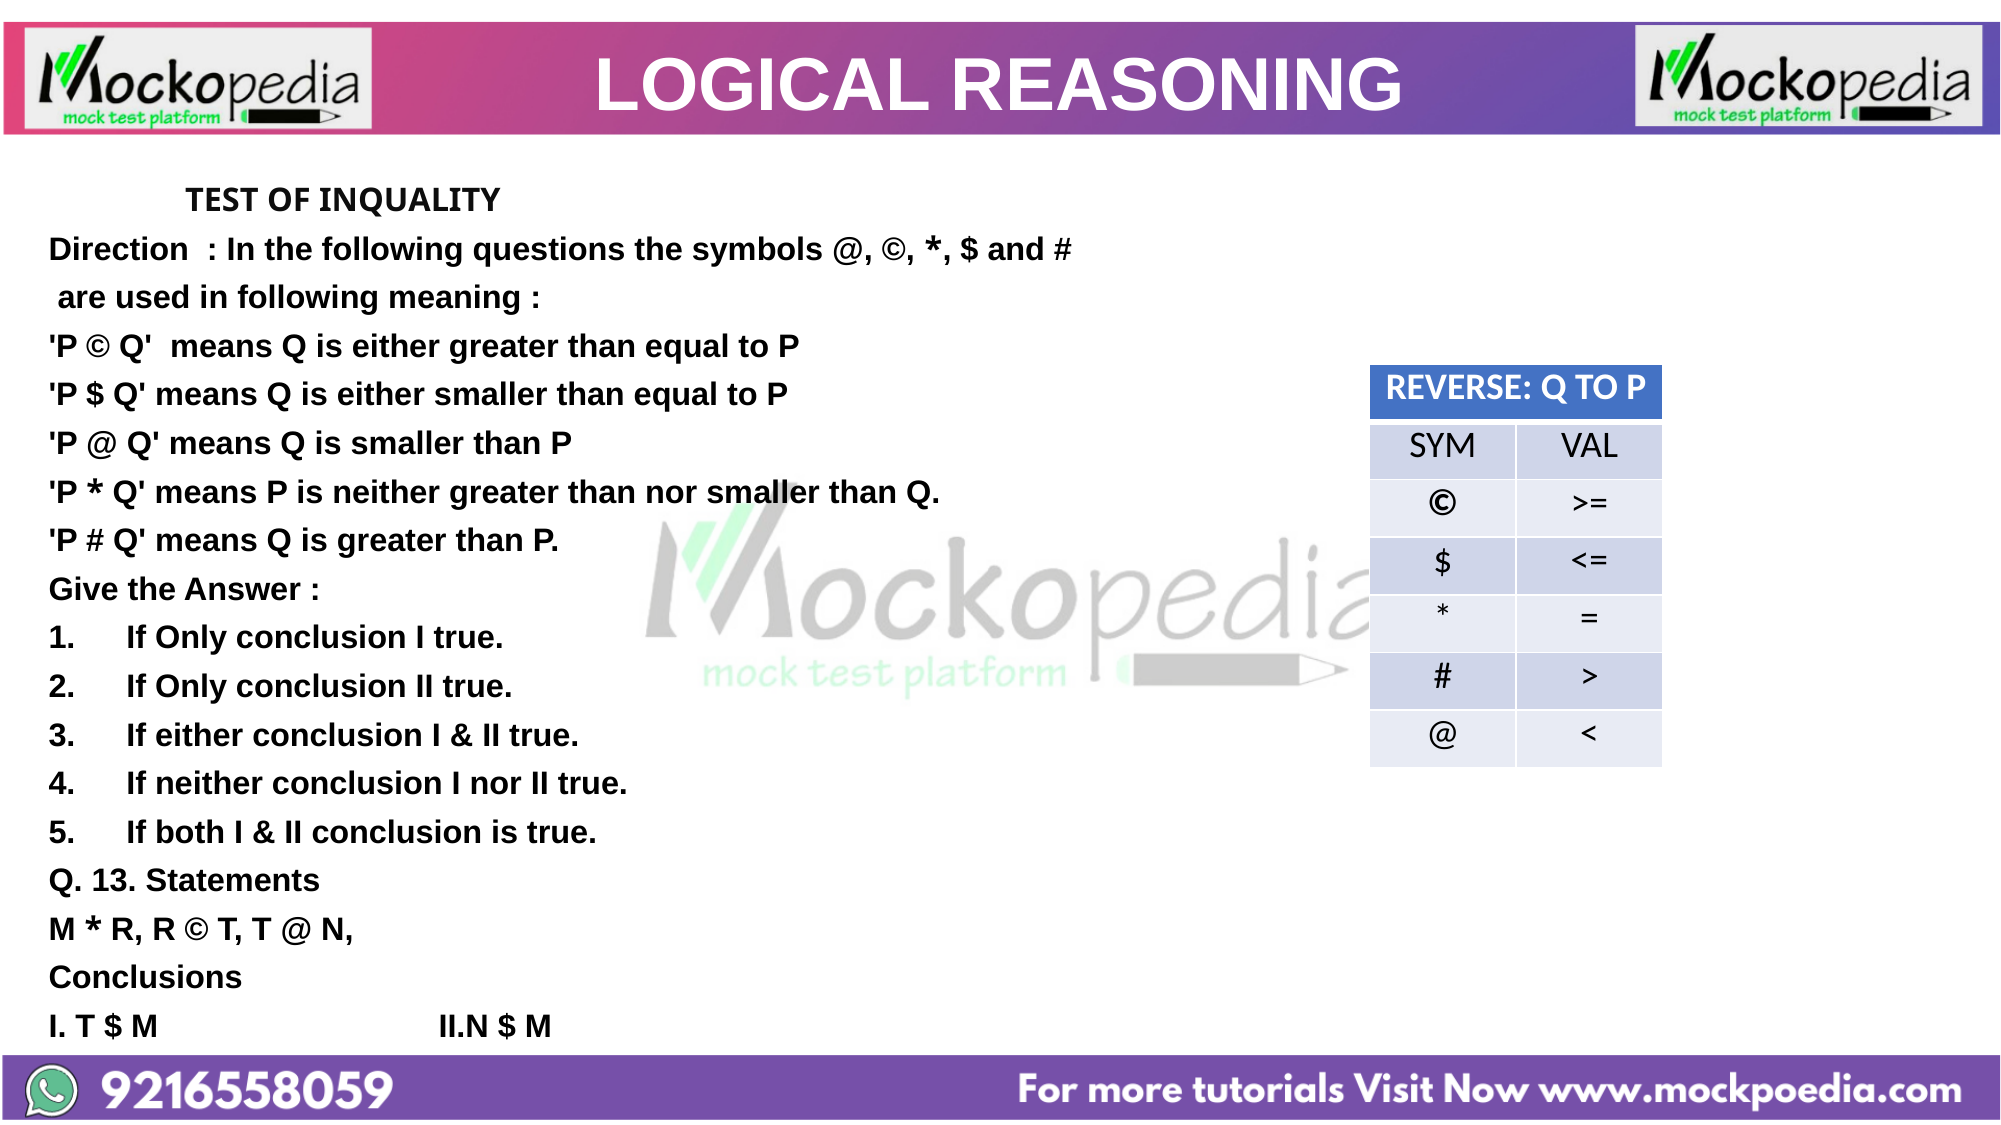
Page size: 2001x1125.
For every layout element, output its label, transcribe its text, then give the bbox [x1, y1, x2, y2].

table_cell VAL [1517, 425, 1662, 479]
table_cell = [1517, 596, 1662, 652]
table_cell @ [1370, 711, 1515, 767]
table_cell >= [1517, 480, 1662, 536]
table_cell * [1370, 596, 1515, 652]
table_header REVERSE: Q TO P [1370, 365, 1662, 419]
list TEST OF INQUALITY Direction : In the following questions the symbols @, ©, *, $ and # are used in following meaning : 'P © Q' means Q is either greater than equal to P 'P $ Q' means Q is either smaller than equal to P 'P @ Q' means Q is smaller than P 'P * Q' means P is neither greater than nor smaller than Q. 'P # Q' means Q is greater than P. Give the Answer : If Only conclusion I true. If Only conclusion II true. If either conclusion I & II true. If neither conclusion I nor II true. If both I & II conclusion is true. Q. 13. Statements M * R, R © T, T @ N, Conclusions I. T $ M II.N $ M [33, 175, 1959, 1053]
table_cell $ [1370, 538, 1515, 594]
table_cell > [1517, 653, 1662, 709]
table_cell # [1370, 653, 1515, 709]
table_cell SYM [1370, 425, 1515, 479]
table_cell <= [1517, 538, 1662, 594]
table_cell < [1517, 711, 1662, 767]
table_cell © [1370, 480, 1515, 536]
title LOGICAL REASONING [41, 31, 1959, 142]
picture [0, 0, 2001, 1125]
